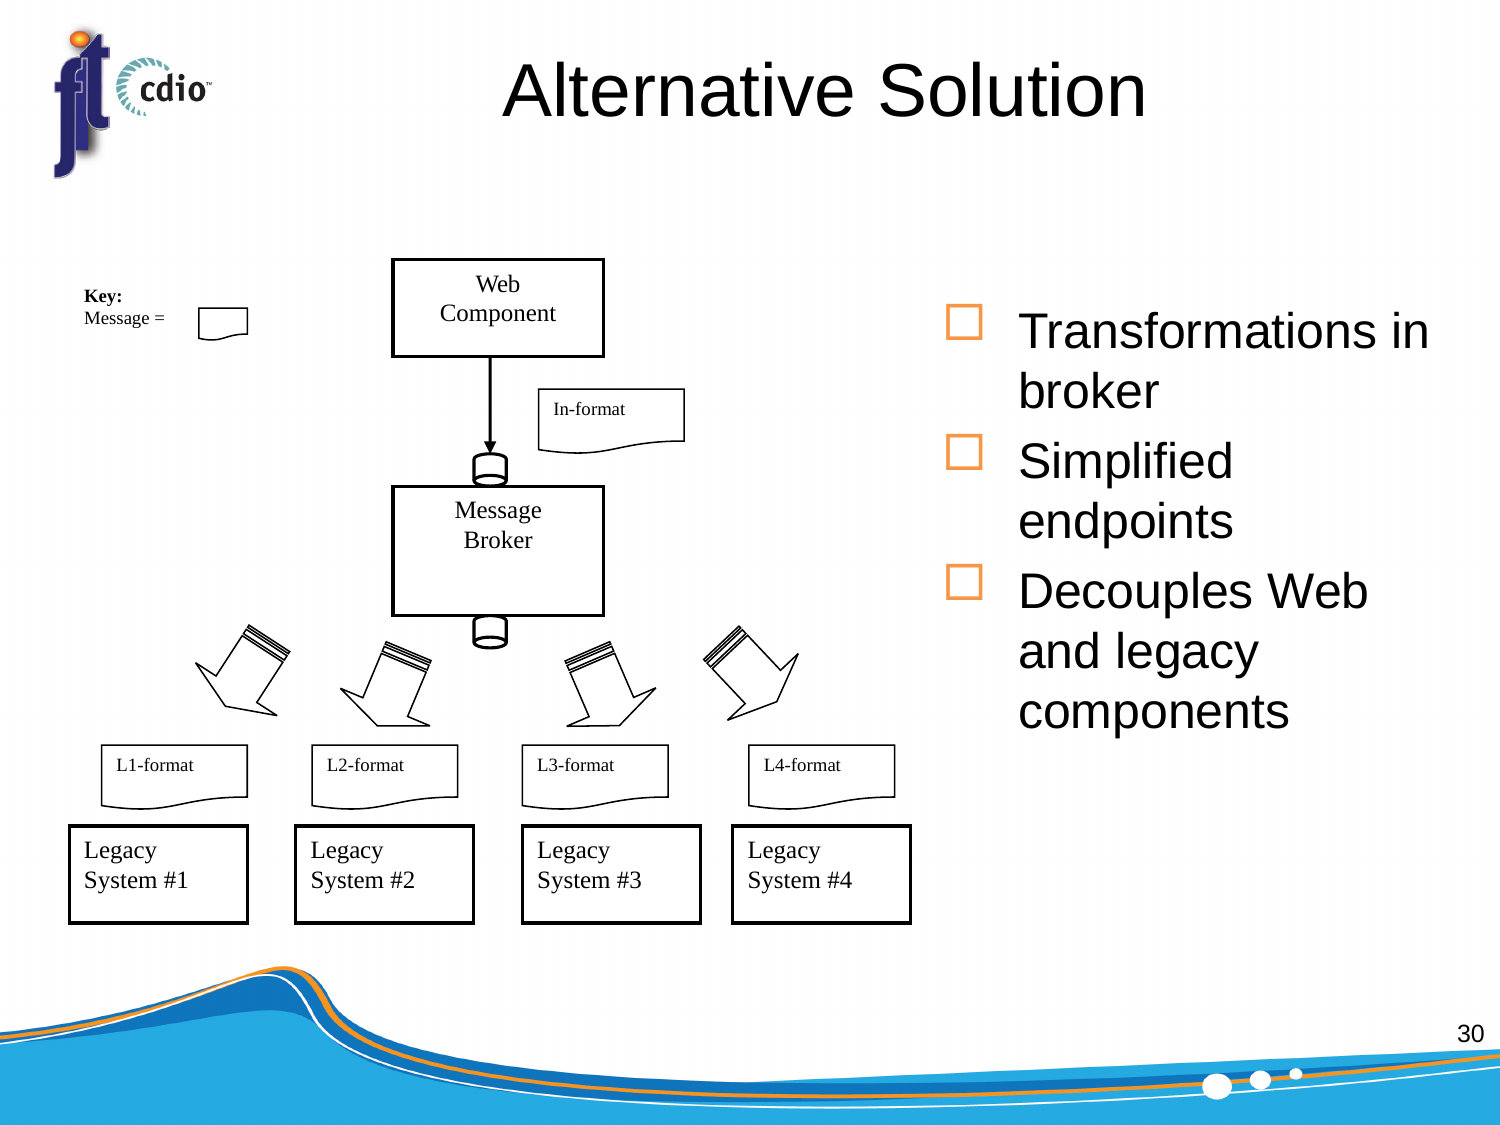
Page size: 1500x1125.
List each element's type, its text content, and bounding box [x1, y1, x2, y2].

title Alternative Solution [226, 6, 1425, 166]
picture [0, 0, 1500, 1125]
list Transformations in broker Simplified endpoints Decouples Web and legacy components [927, 290, 1471, 1006]
slide_number 30 [1149, 1002, 1500, 1063]
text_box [52, 243, 944, 940]
